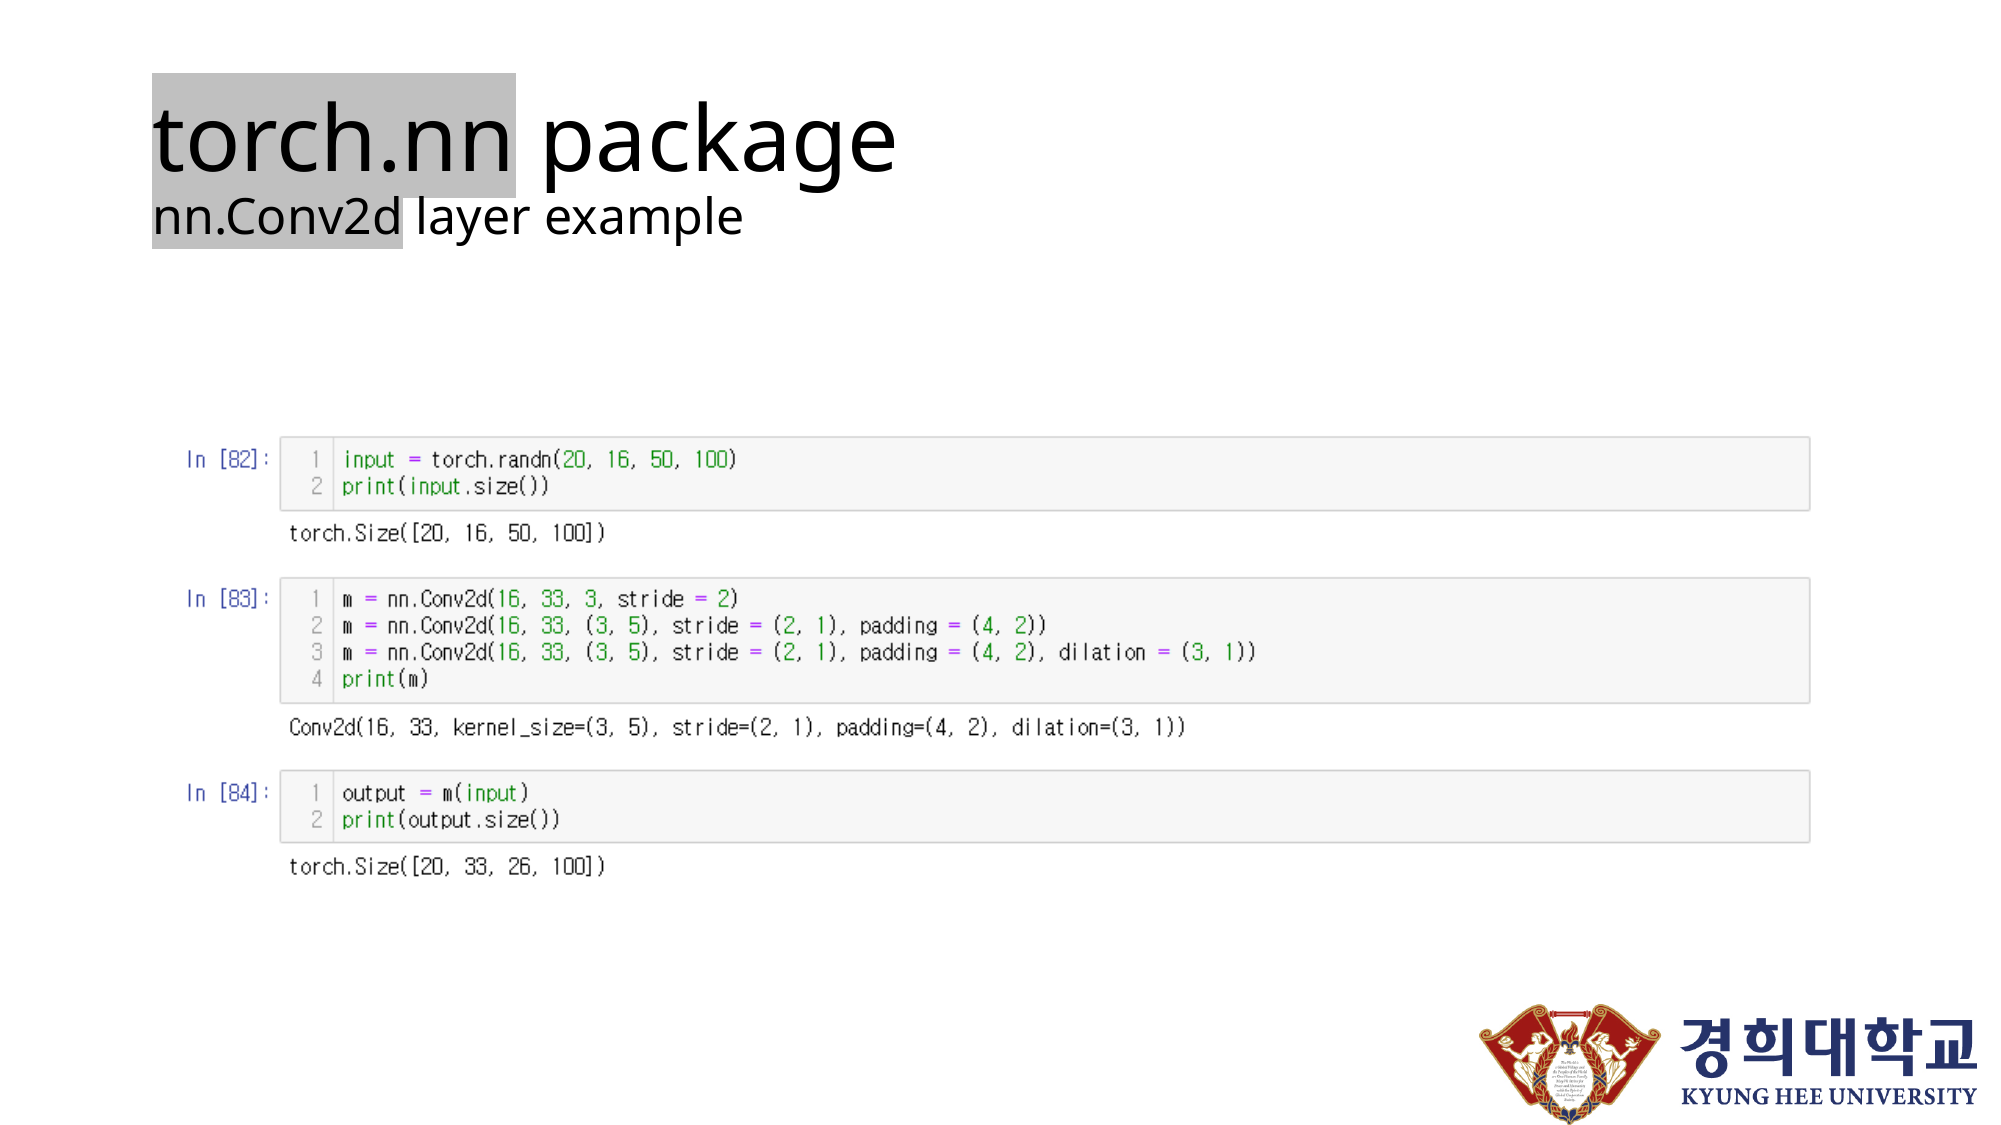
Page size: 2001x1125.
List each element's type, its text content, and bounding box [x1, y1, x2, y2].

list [175, 424, 1825, 889]
title torch.nn package nn.Conv2d layer example [137, 59, 1863, 278]
picture [1479, 1004, 1977, 1125]
